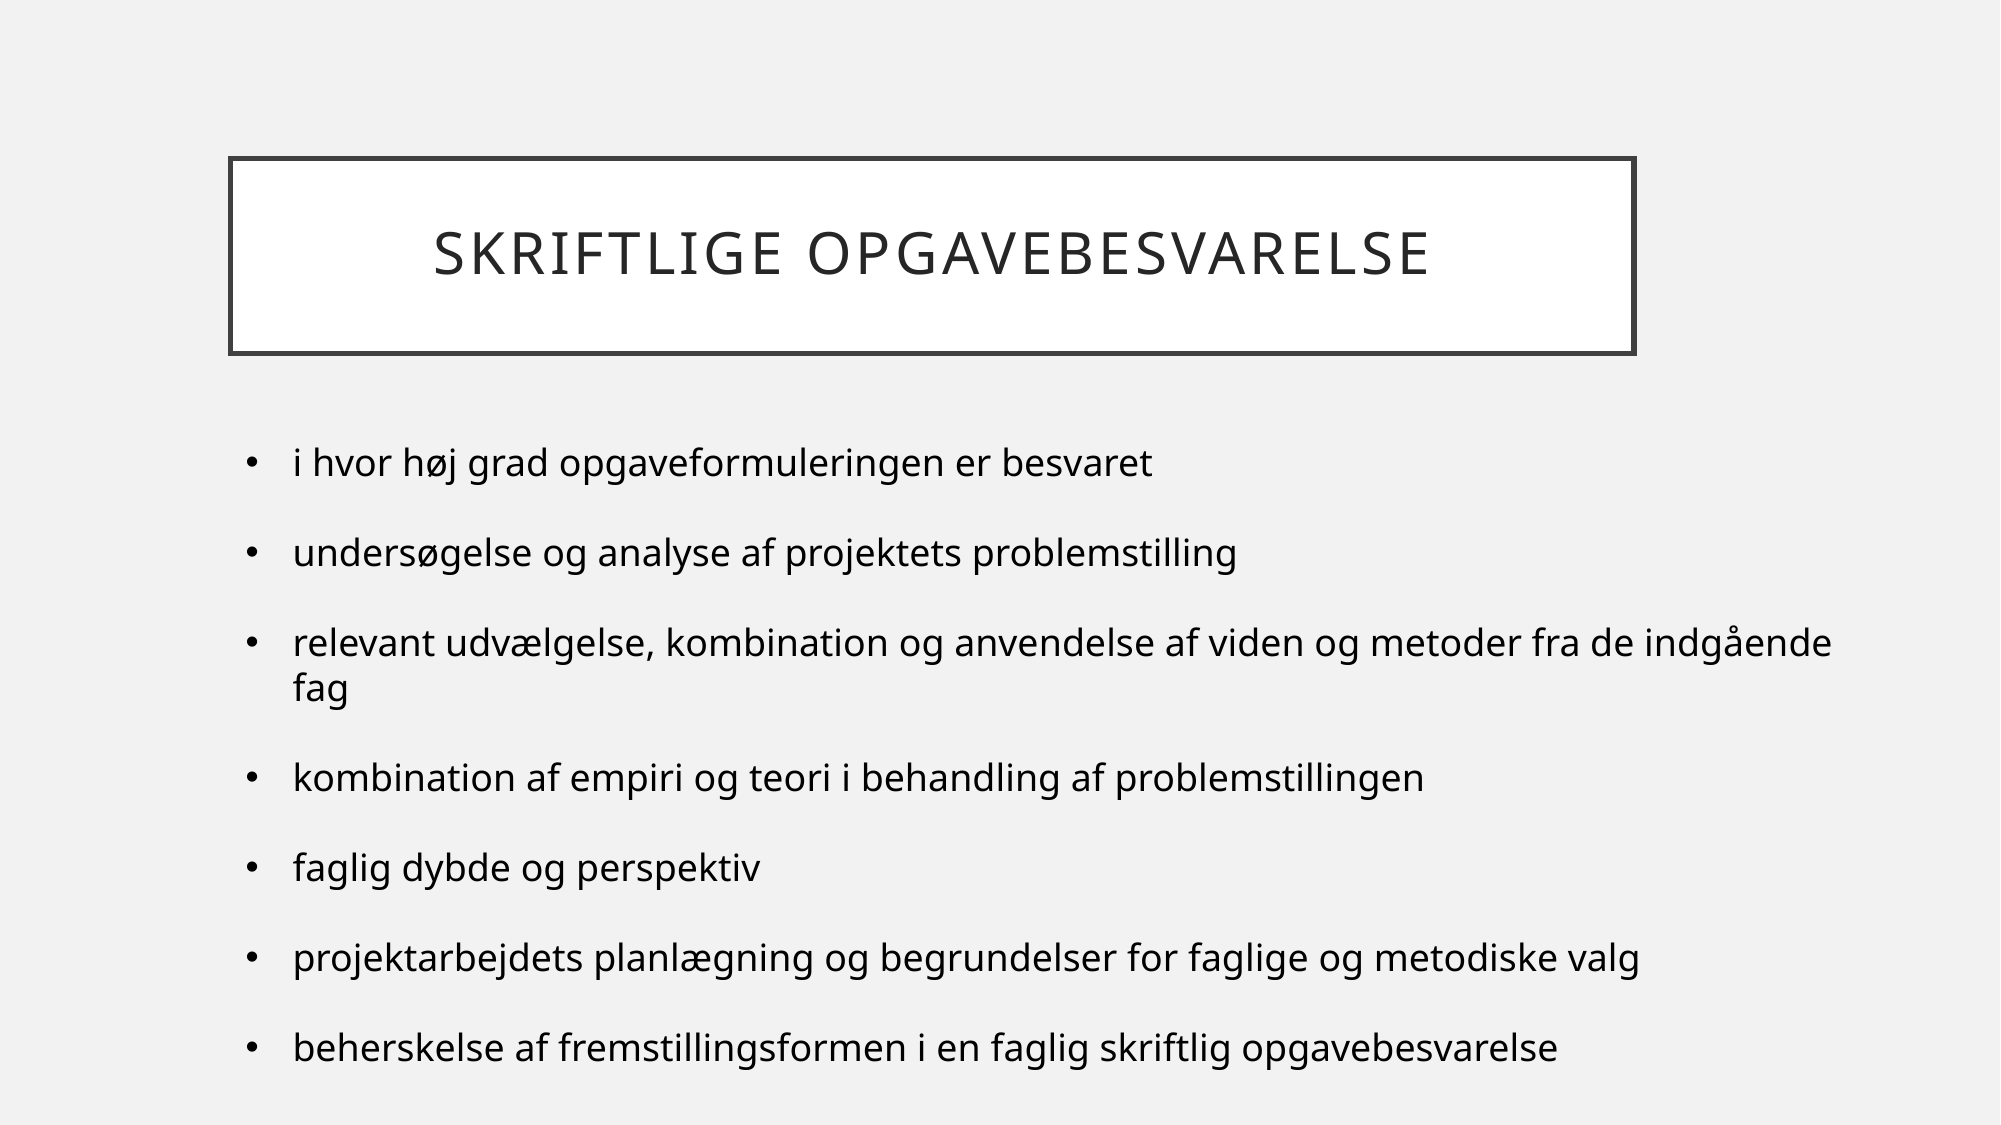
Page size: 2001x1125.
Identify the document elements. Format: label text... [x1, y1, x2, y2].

text_box i hvor høj grad opgaveformuleringen er besvaret undersøgelse og analyse af projektets problemstilling relevant udvælgelse, kombination og anvendelse af viden og metoder fra de indgående fag kombination af empiri og teori i behandling af problemstillingen faglig dybde og perspektiv projektarbejdets planlægning og begrundelser for faglige og metodiske valg beherskelse af fremstillingsformen i en faglig skriftlig opgavebesvarelse [230, 431, 1888, 1077]
title Skriftlige opgavebesvarelse [228, 156, 1637, 356]
